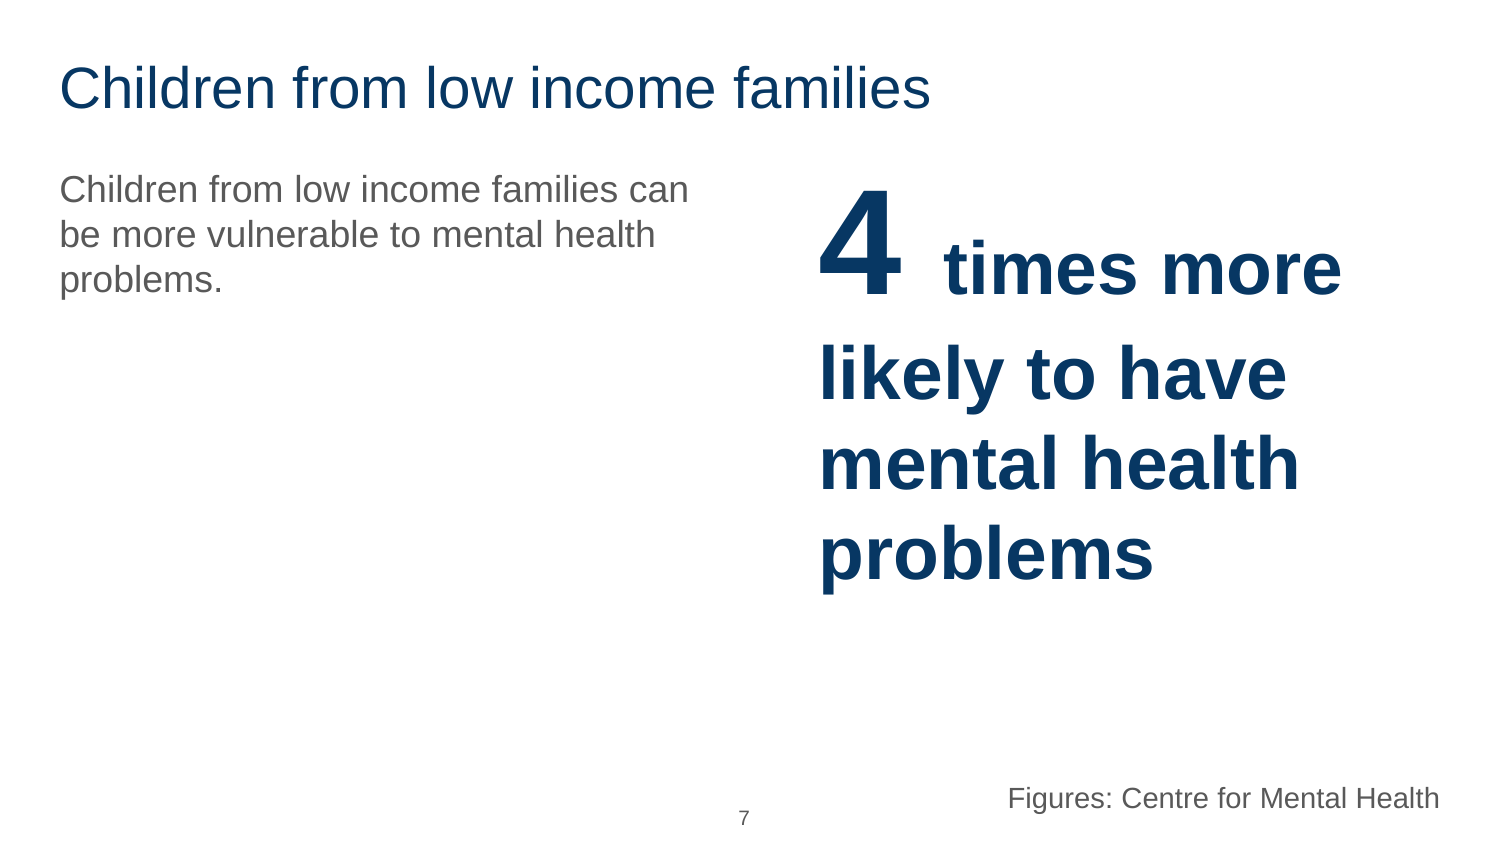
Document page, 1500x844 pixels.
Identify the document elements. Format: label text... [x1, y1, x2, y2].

list 4 times more likely to have mental health problems Figures: Centre for Mental Health [803, 129, 1456, 812]
list Children from low income families can be more vulnerable to mental health problems. [44, 150, 750, 769]
slide_number 7 [722, 789, 765, 844]
title Children from low income families [44, 35, 1291, 130]
